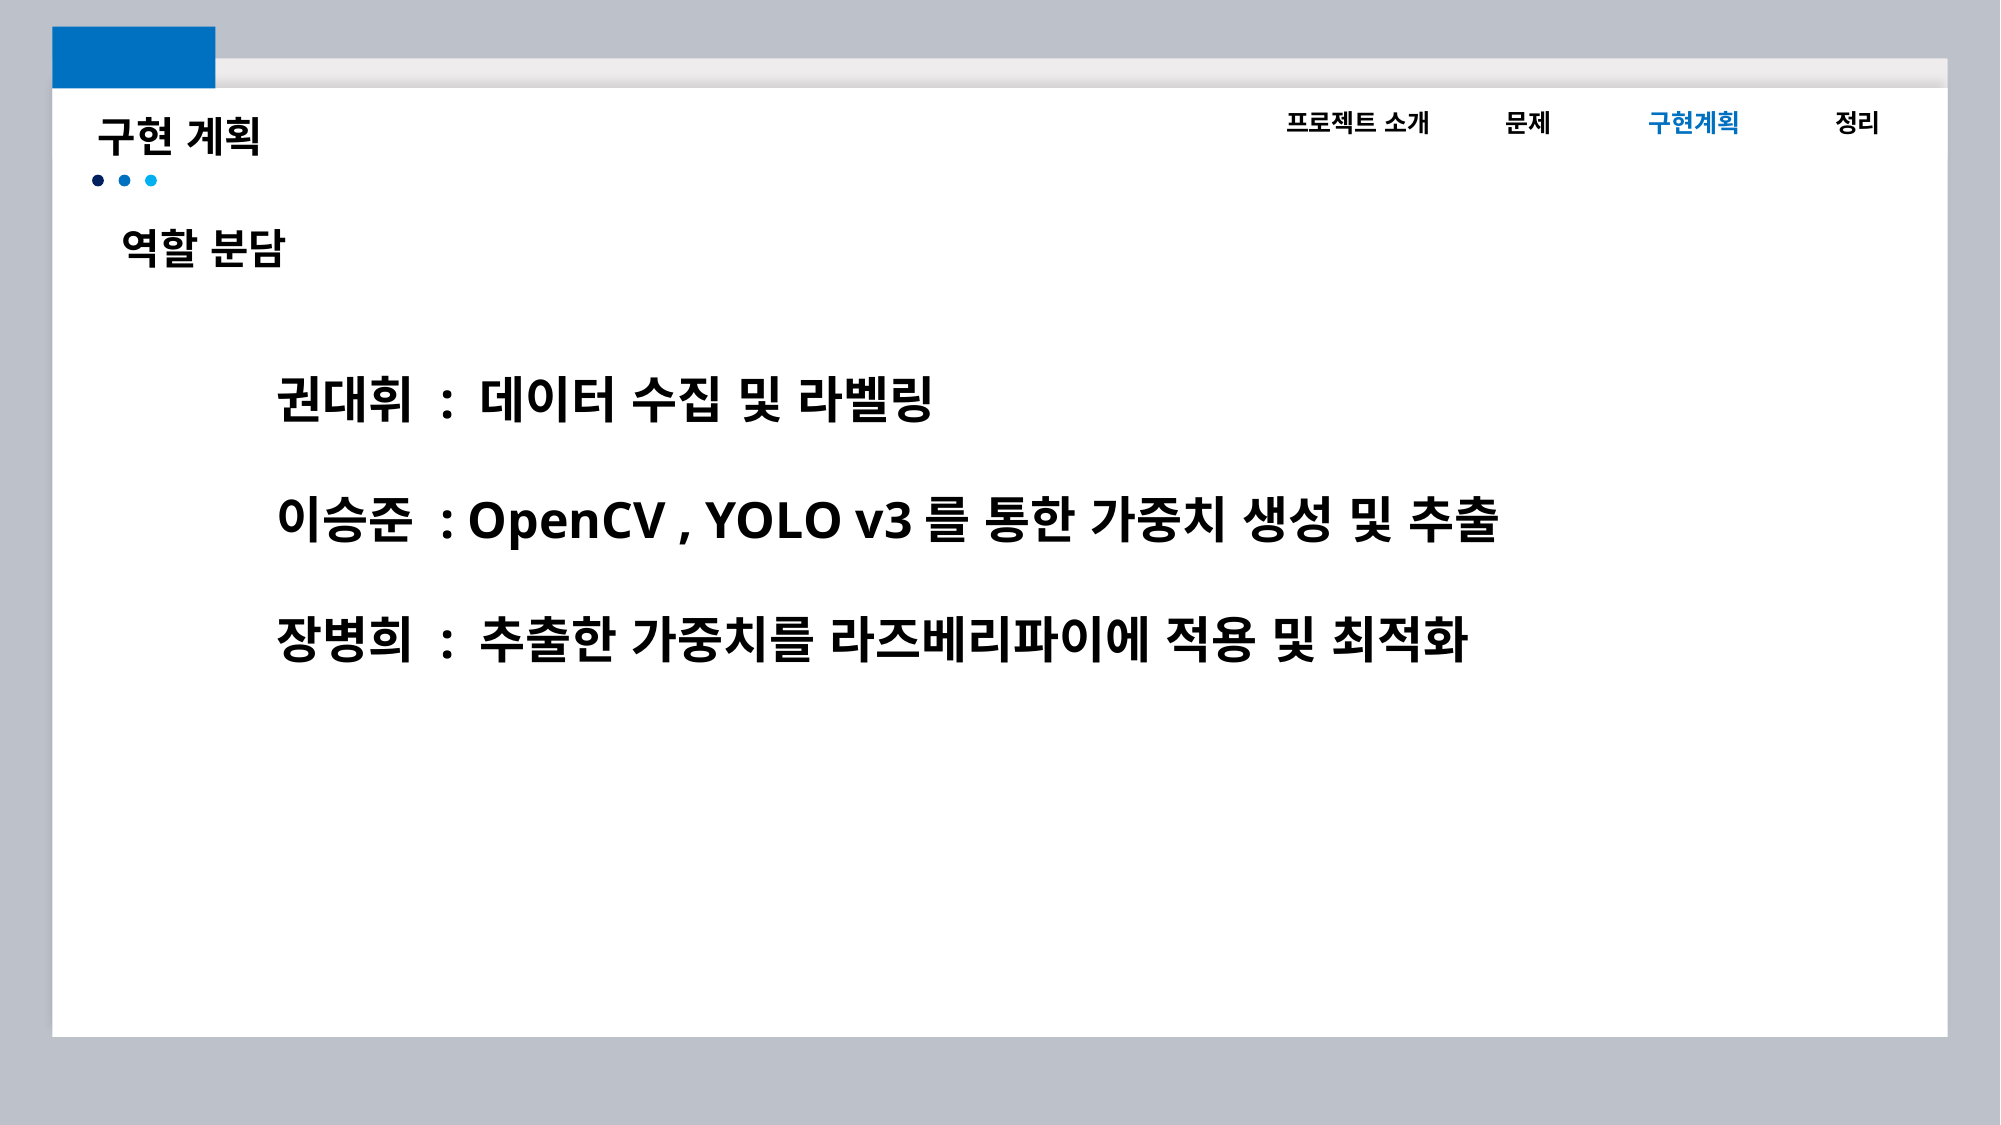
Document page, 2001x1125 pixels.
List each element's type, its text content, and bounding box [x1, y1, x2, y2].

text_box [143, 173, 158, 188]
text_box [1263, 100, 1899, 146]
text_box 권대휘 : 데이터 수집 및 라벨링 이승준 : OpenCV , YOLO v3를 통한 가중치 생성 및 추출 장병희 : 추출한 가중치를 라즈베리파이에 적용 및 최적화 [261, 361, 1773, 842]
text_box 역할 분담 [106, 215, 303, 280]
text_box [117, 173, 132, 188]
text_box [51, 26, 217, 89]
text_box 구현 계획 [82, 103, 279, 169]
text_box [90, 173, 105, 188]
